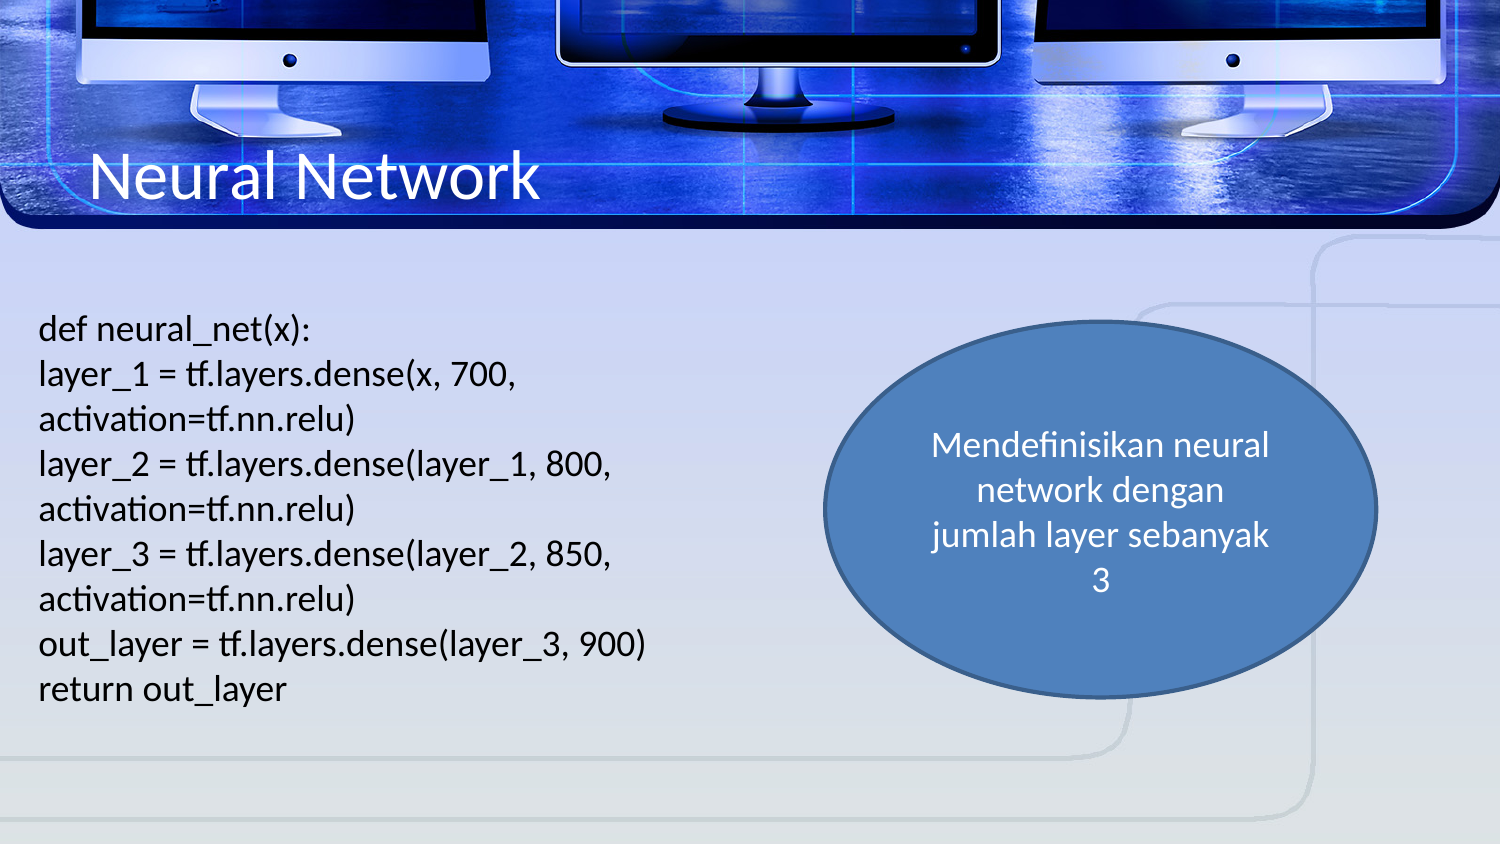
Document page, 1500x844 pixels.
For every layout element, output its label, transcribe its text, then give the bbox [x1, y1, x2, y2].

text_box def neural_net(x): layer_1 = tf.layers.dense(x, 700, activation=tf.nn.relu) layer_2 = tf.layers.dense(layer_1, 800, activation=tf.nn.relu) layer_3 = tf.layers.dense(layer_2, 850, activation=tf.nn.relu) out_layer = tf.layers.dense(layer_3, 900) return out_layer [23, 296, 675, 762]
text_box Mendefinisikan neural network dengan jumlah layer sebanyak 3 [823, 319, 1379, 700]
picture [0, 0, 1500, 844]
title Neural Network [73, 121, 1427, 222]
